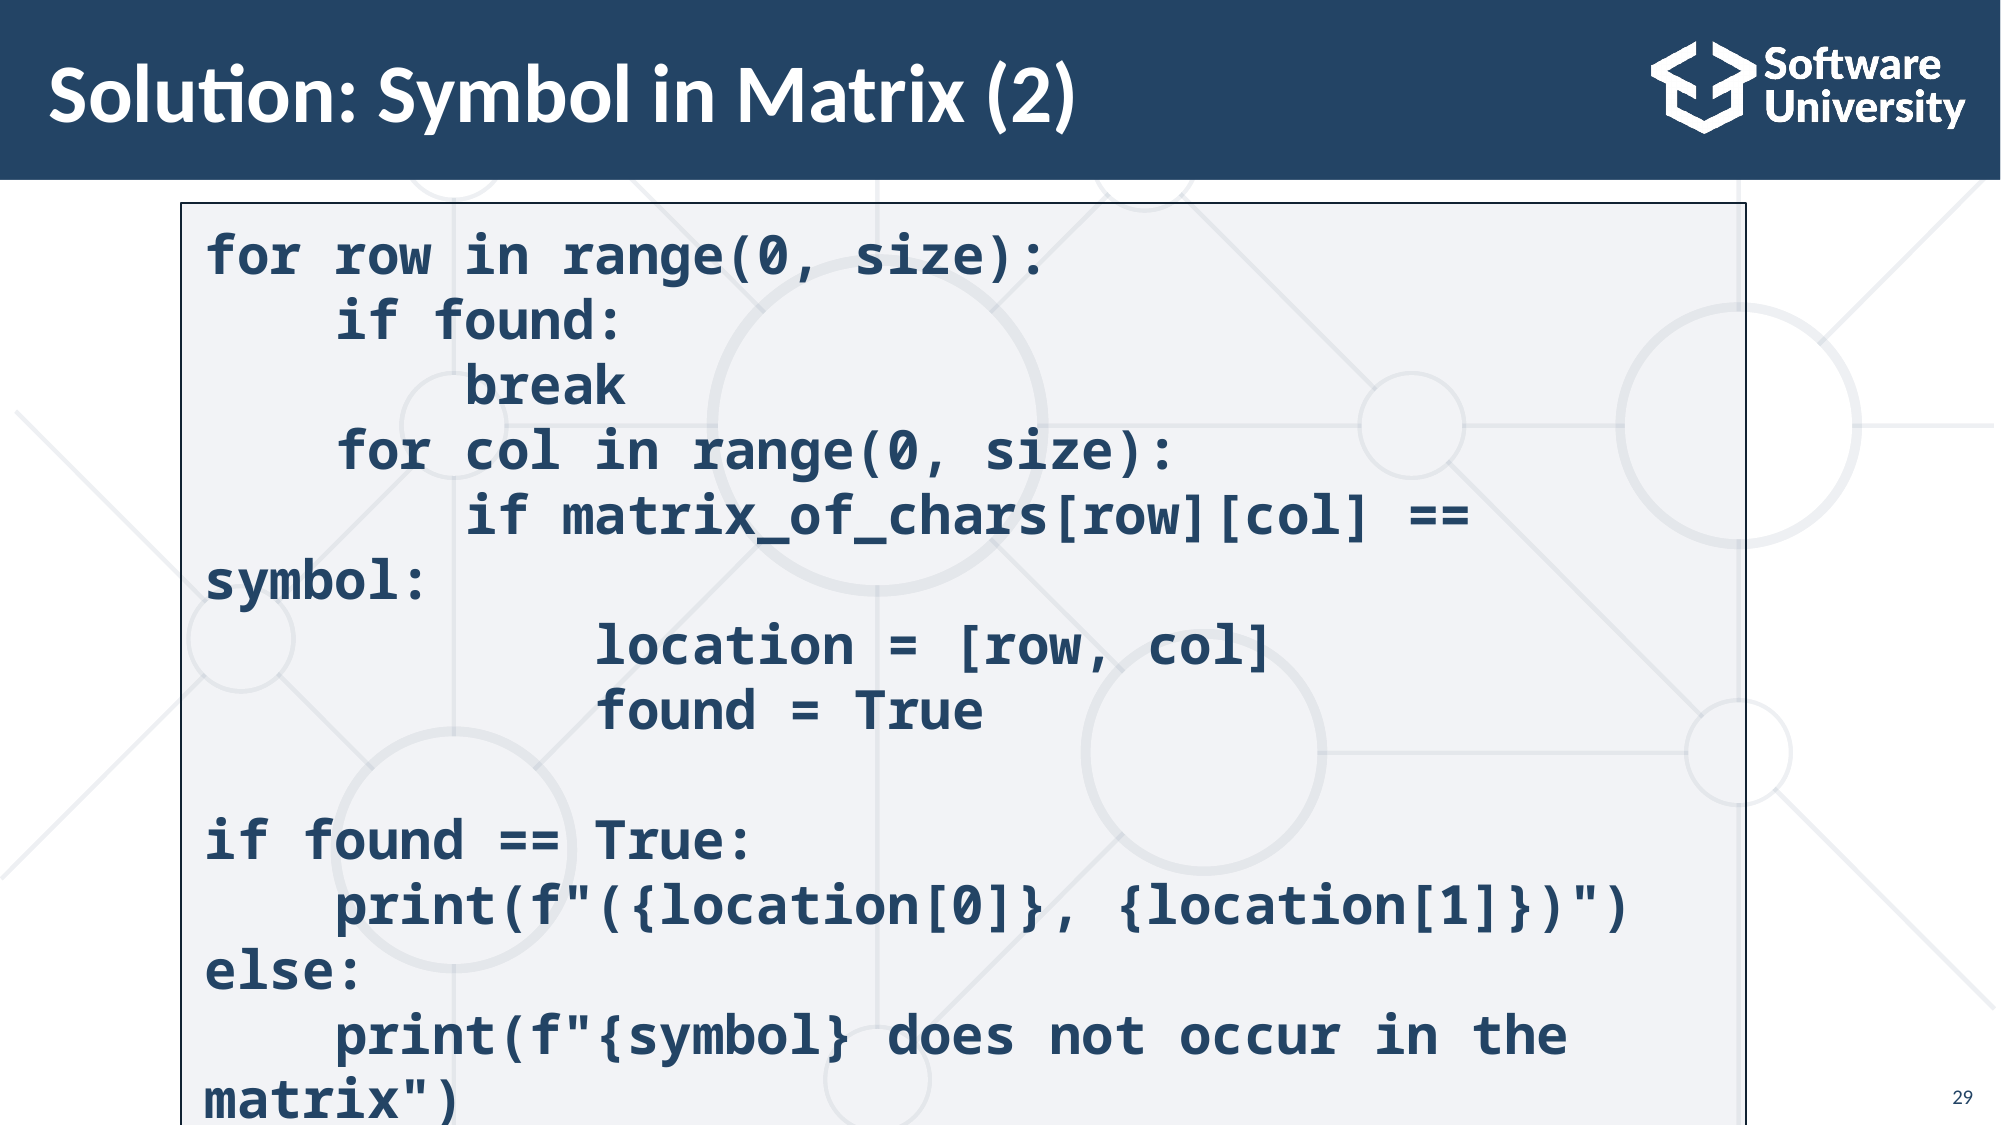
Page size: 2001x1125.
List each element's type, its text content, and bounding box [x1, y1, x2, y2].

picture [1651, 41, 1966, 134]
slide_number 29 [1927, 1067, 1989, 1117]
text_box for row in range(0, size): if found: break for col in range(0, size): if matrix_of_chars[row][col] == symbol: location = [row, col] found = True if found == True: print(f"({location[0]}, {location[1]})") else: print(f"{symbol} does not occur in the matrix") [181, 202, 1747, 1125]
title Solution: Symbol in Matrix (2) [31, 16, 1625, 162]
